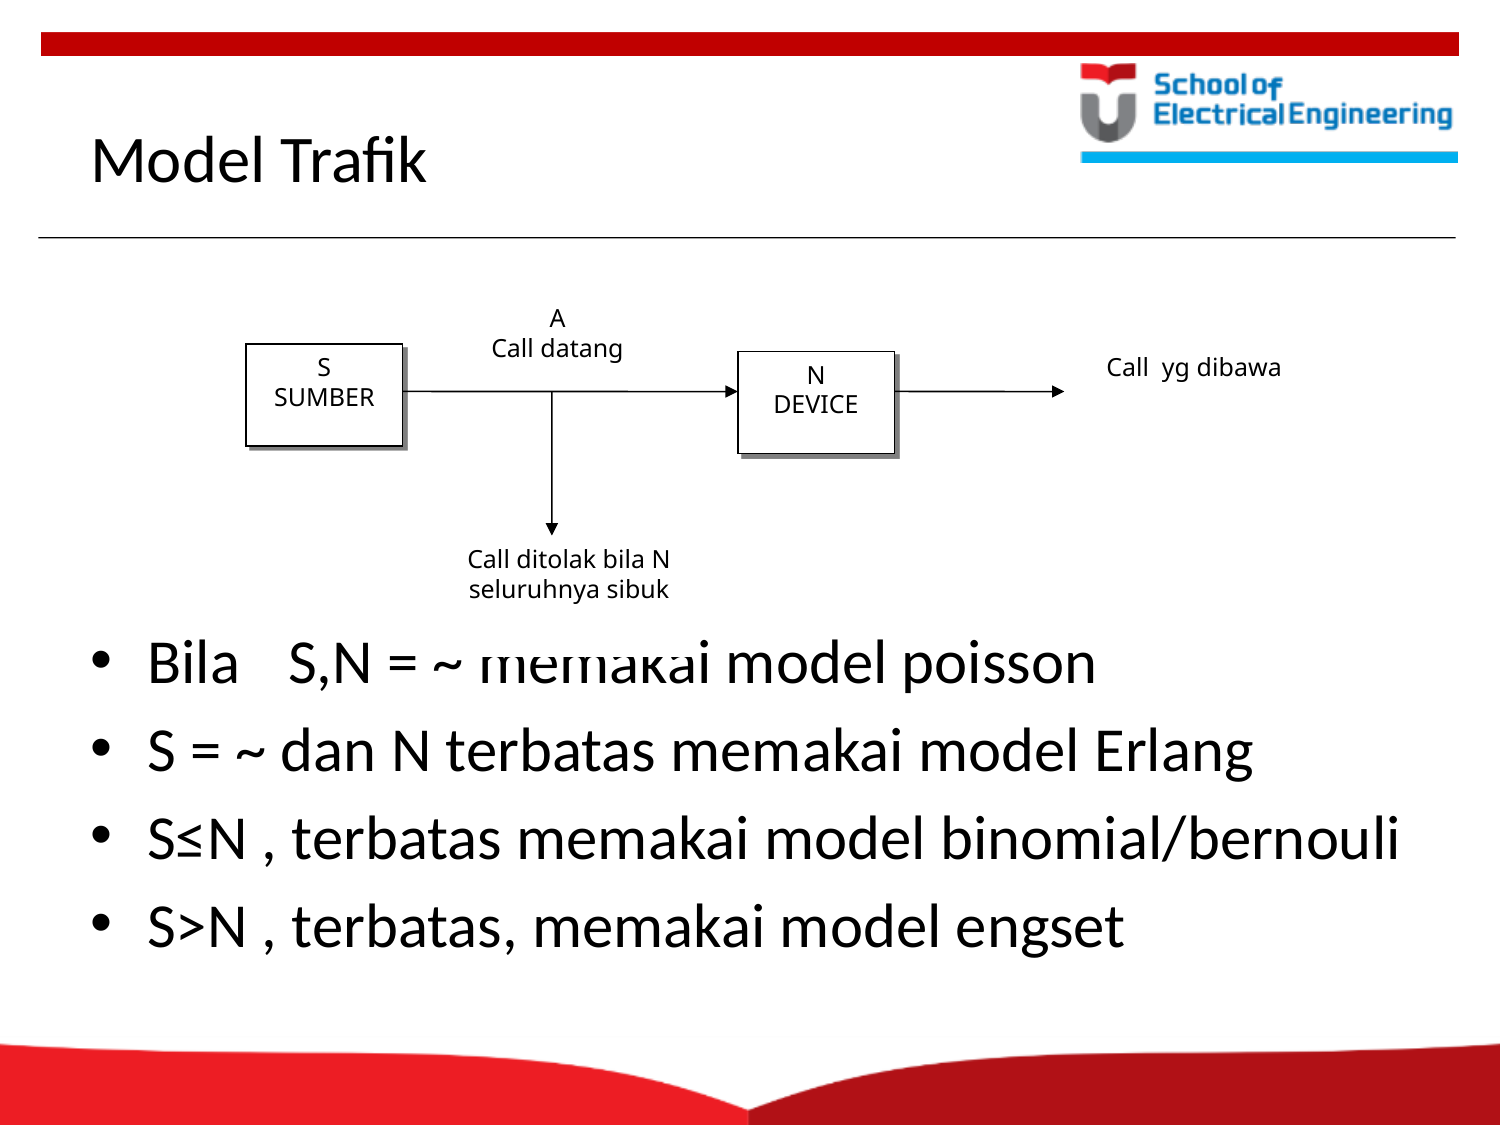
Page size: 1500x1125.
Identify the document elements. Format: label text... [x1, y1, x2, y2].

list Bila S,N = ~ memakai model poisson S = ~ dan N terbatas memakai model Erlang S≤N , terbatas memakai model binomial/bernouli S>N , terbatas, memakai model engset [75, 262, 1425, 1035]
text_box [245, 294, 1325, 658]
title Model Trafik [75, 78, 1074, 233]
picture [1073, 63, 1458, 163]
picture [0, 1036, 1500, 1125]
